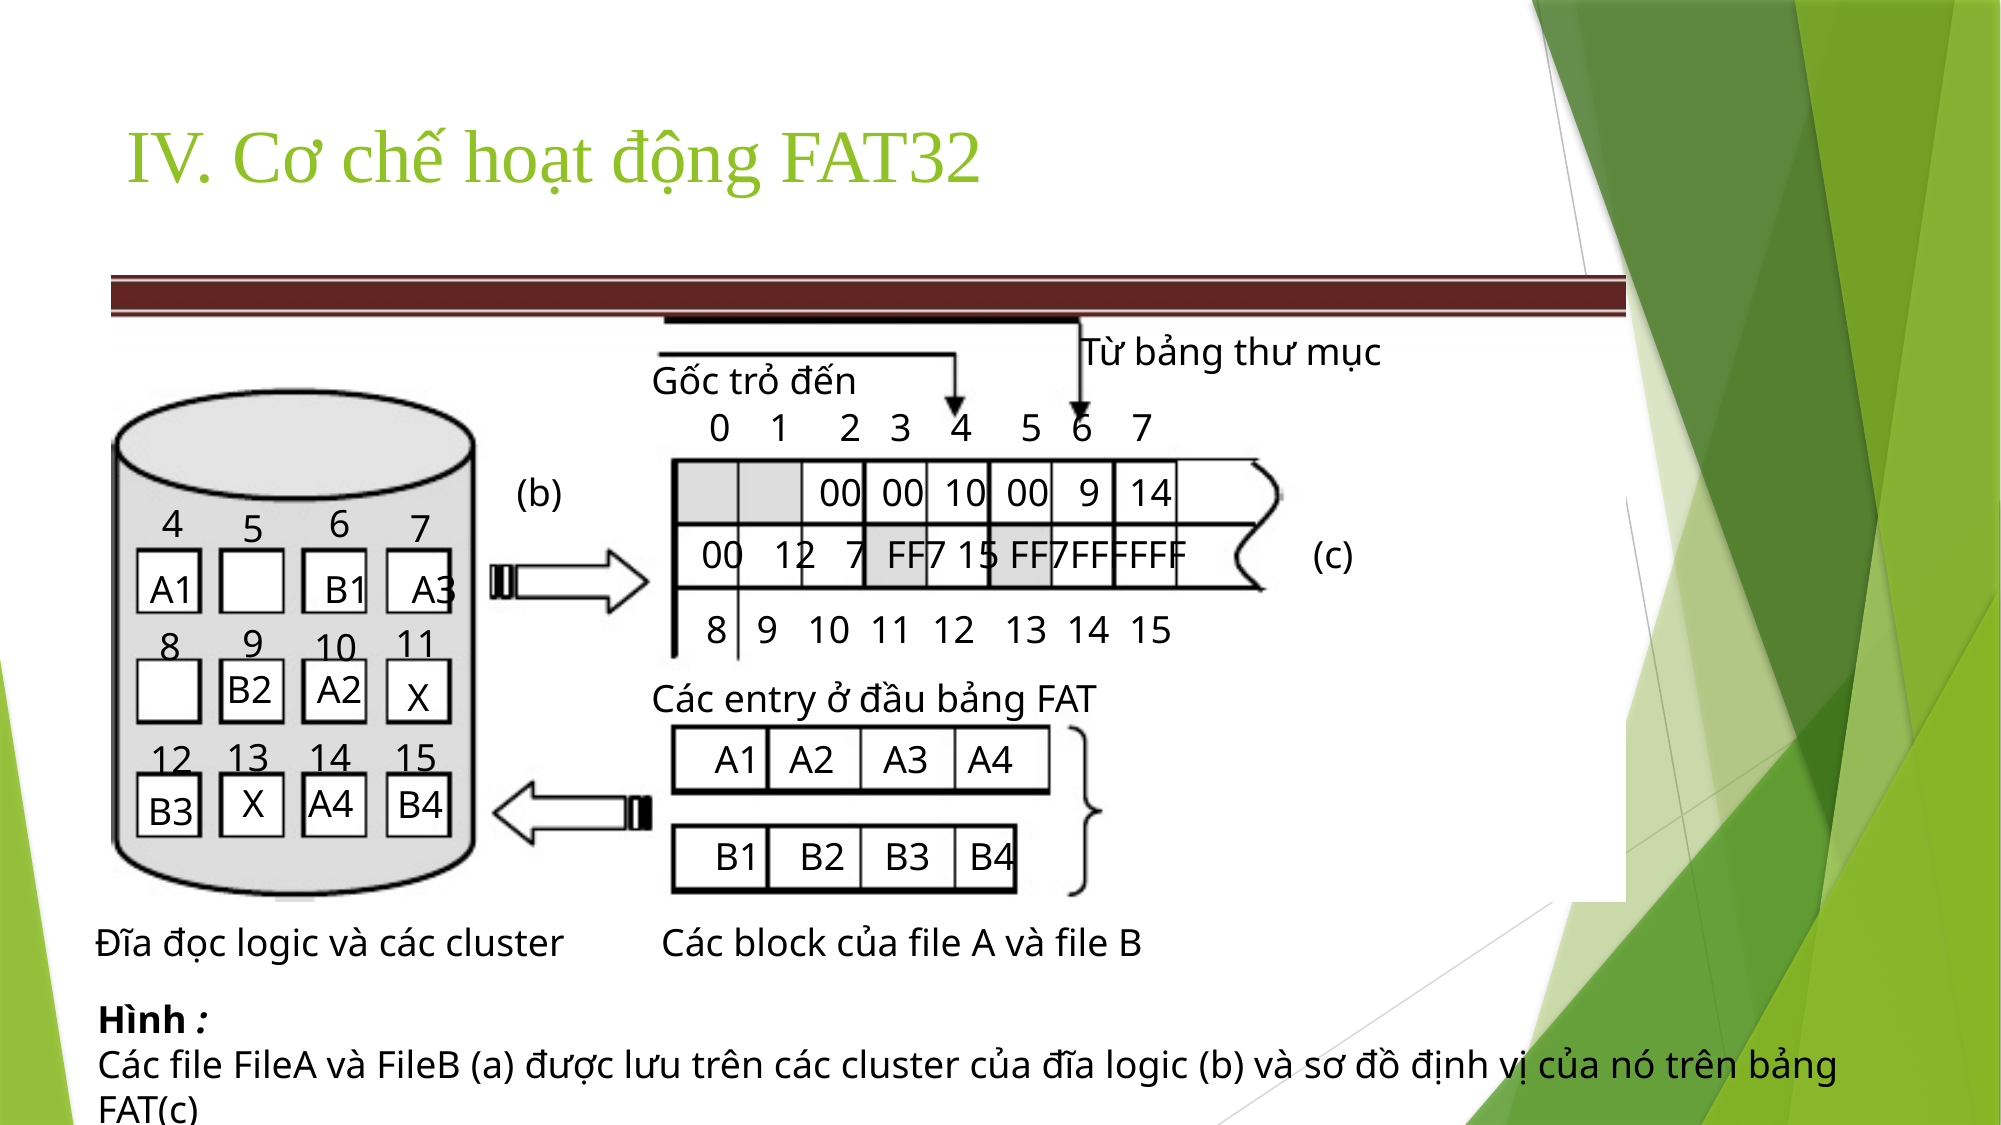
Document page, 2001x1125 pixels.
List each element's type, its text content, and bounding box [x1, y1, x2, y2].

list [110, 275, 1627, 903]
text_box Hình : Các file FileA và FileB (a) được lưu trên các cluster của đĩa logic (b) và sơ đồ định vị của nó trên bảng FAT(c) [82, 988, 1936, 1125]
title IV. Cơ chế hoạt động FAT32 [111, 99, 1522, 274]
text_box Đĩa đọc logic và các cluster [79, 911, 580, 972]
text_box Các block của file A và file B [646, 911, 1158, 972]
